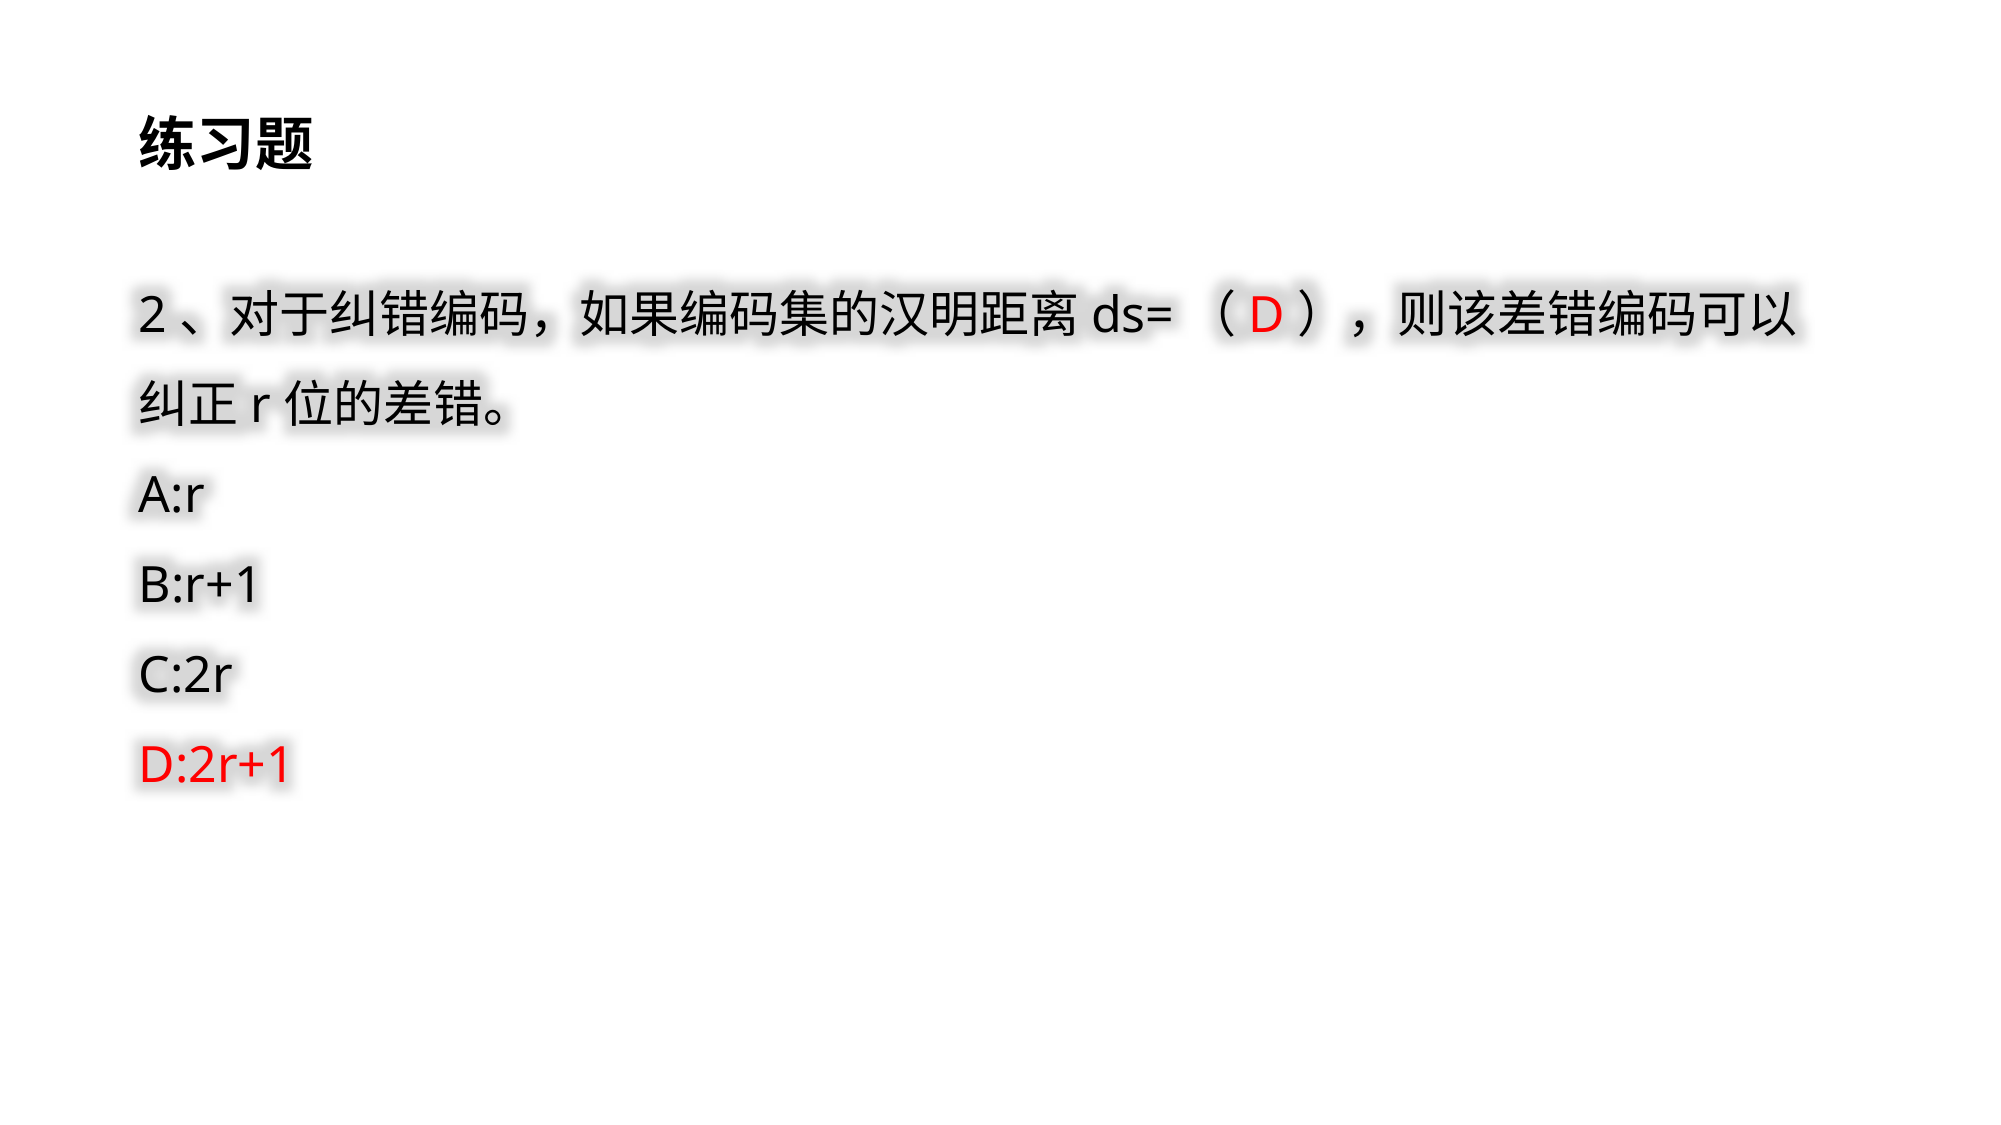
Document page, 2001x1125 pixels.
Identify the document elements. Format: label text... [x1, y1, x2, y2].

text_box 2、对于纠错编码，如果编码集的汉明距离ds=（D），则该差错编码可以纠正r位的差错。 A:r B:r+1 C:2r D:2r+1 [120, 243, 1839, 808]
text_box 练习题 [120, 97, 1568, 187]
